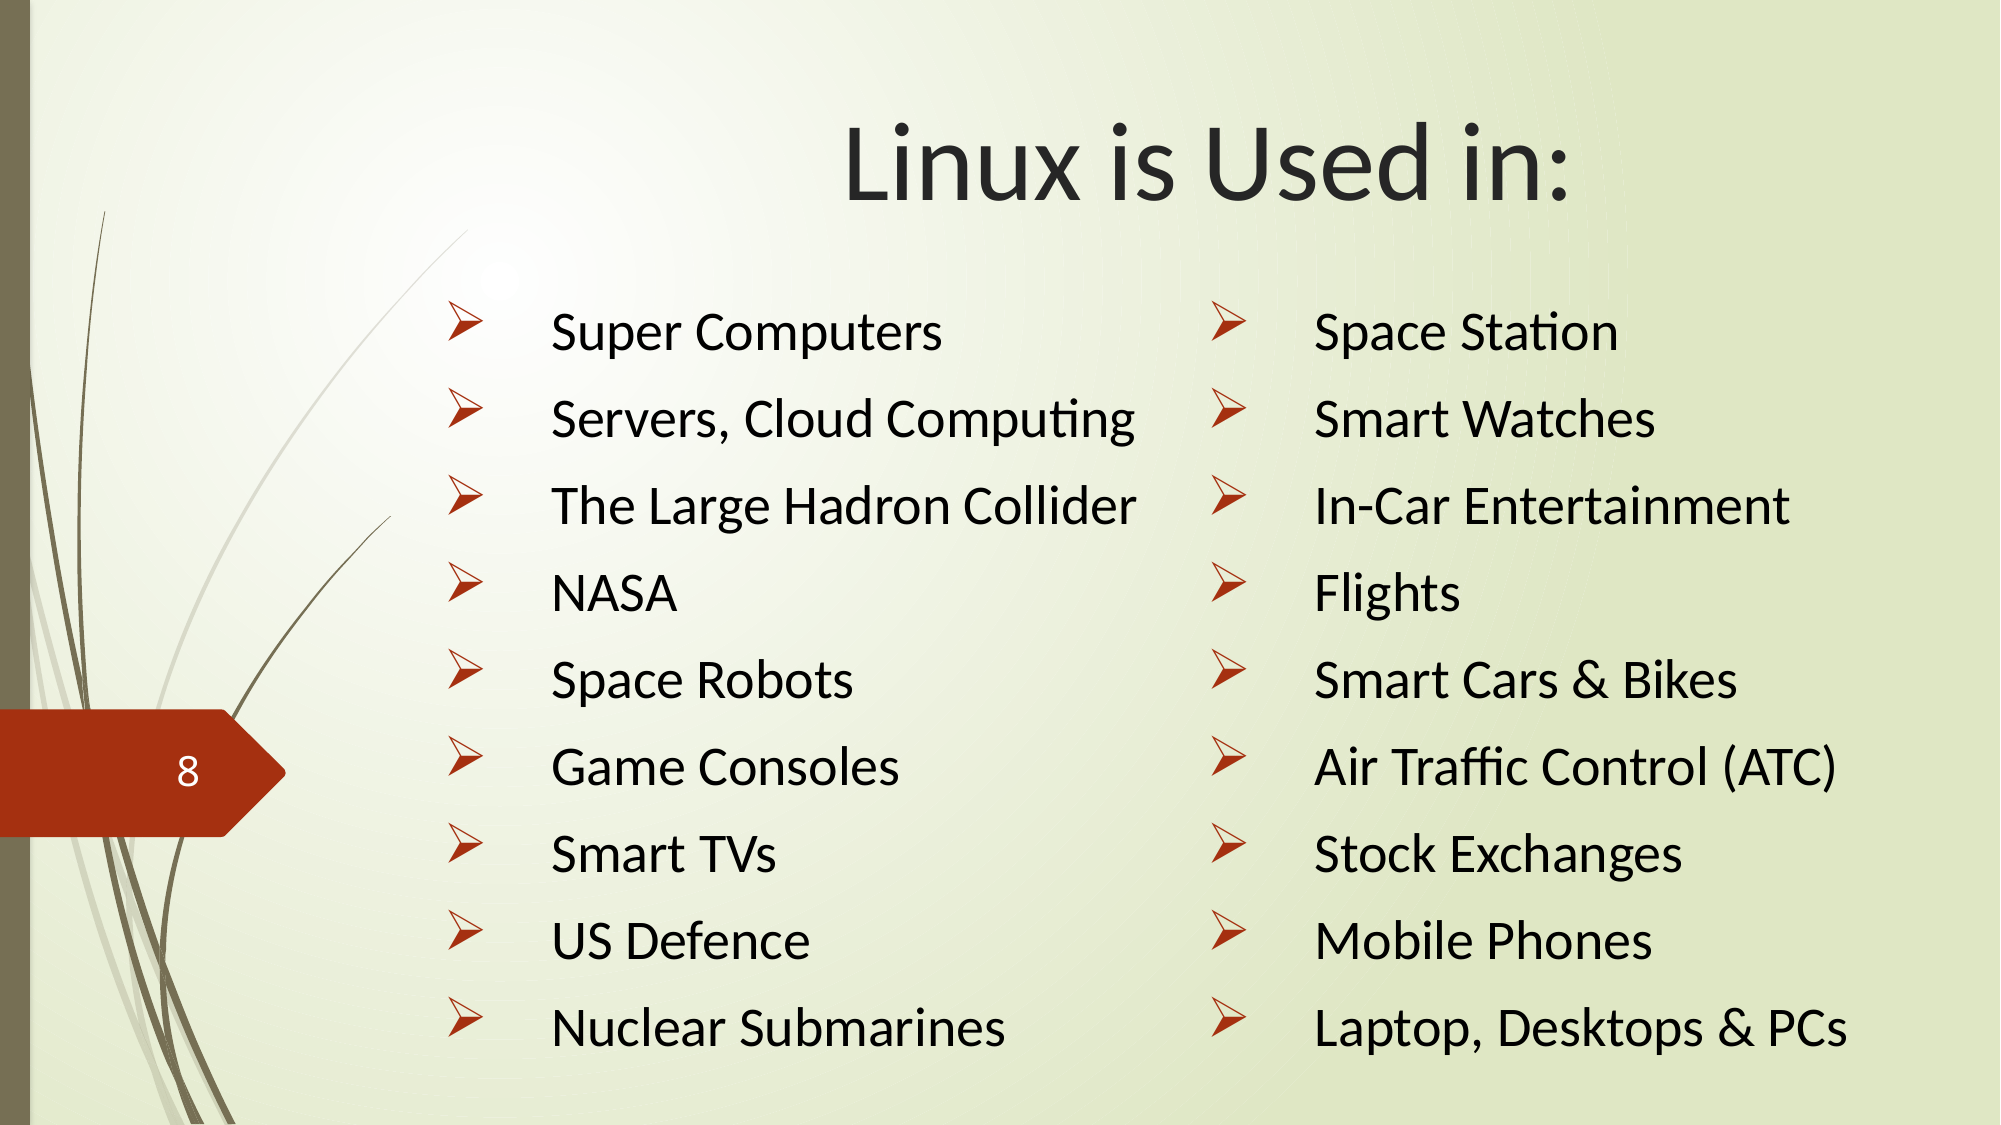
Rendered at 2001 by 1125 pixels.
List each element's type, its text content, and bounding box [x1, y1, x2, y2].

slide_number 8 [87, 743, 216, 803]
text_box Space Station Smart Watches In-Car Entertainment Flights Smart Cars & Bikes Air Traffic Control (ATC) Stock Exchanges Mobile Phones Laptop, Desktops & PCs [1192, 287, 1955, 1067]
title Linux is Used in: [526, 85, 1892, 231]
text_box Super Computers Servers, Cloud Computing The Large Hadron Collider NASA Space Robots Game Consoles Smart TVs US Defence Nuclear Submarines [428, 287, 1192, 1067]
